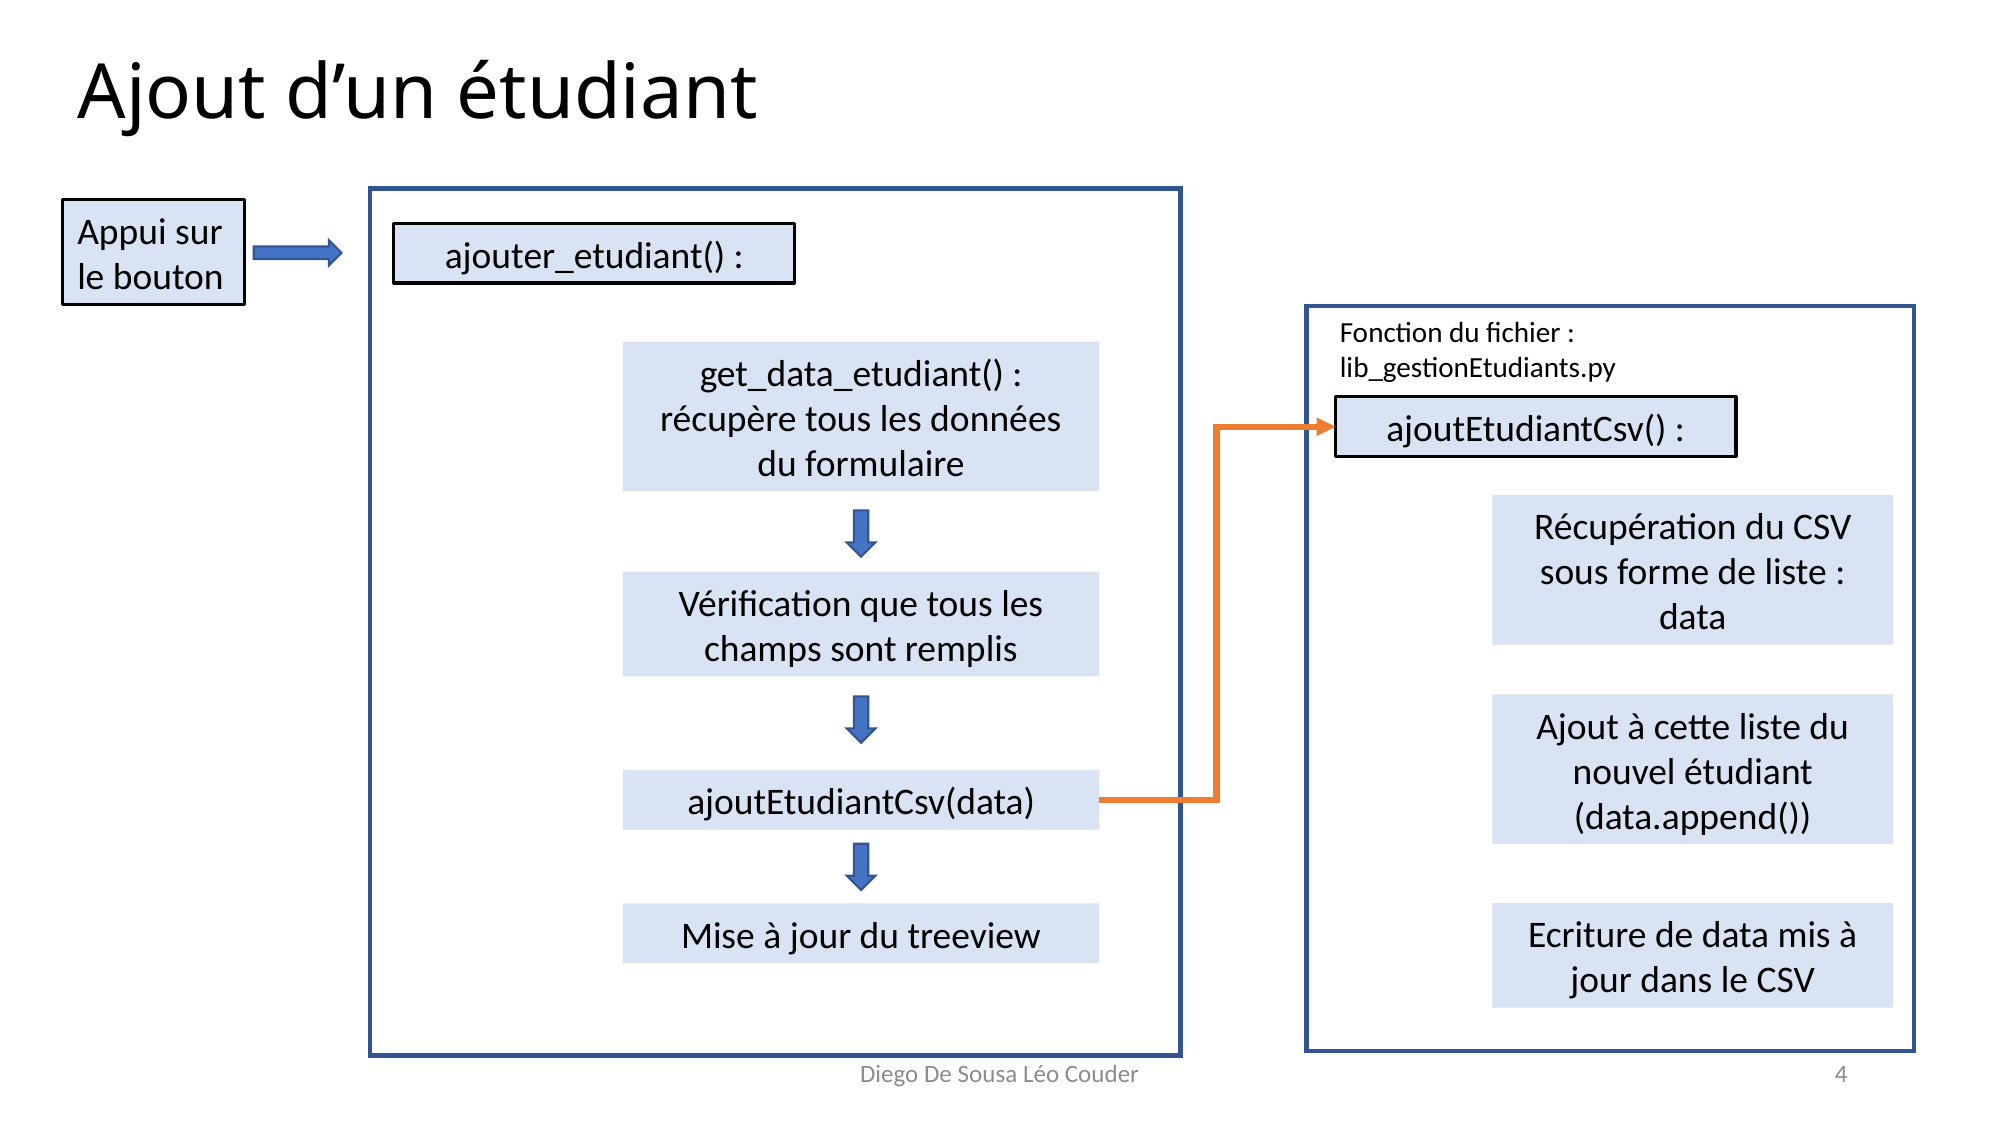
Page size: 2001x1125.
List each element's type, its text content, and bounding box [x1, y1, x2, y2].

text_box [1099, 427, 1336, 801]
text_box [252, 237, 343, 269]
footer Diego De Sousa Léo Couder [662, 1042, 1338, 1103]
text_box Appui sur le bouton [62, 199, 245, 305]
slide_number 4 [1412, 1042, 1863, 1103]
text_box [1306, 305, 1915, 1052]
title Ajout d’un étudiant [62, 45, 1788, 144]
text_box [369, 188, 1182, 1057]
